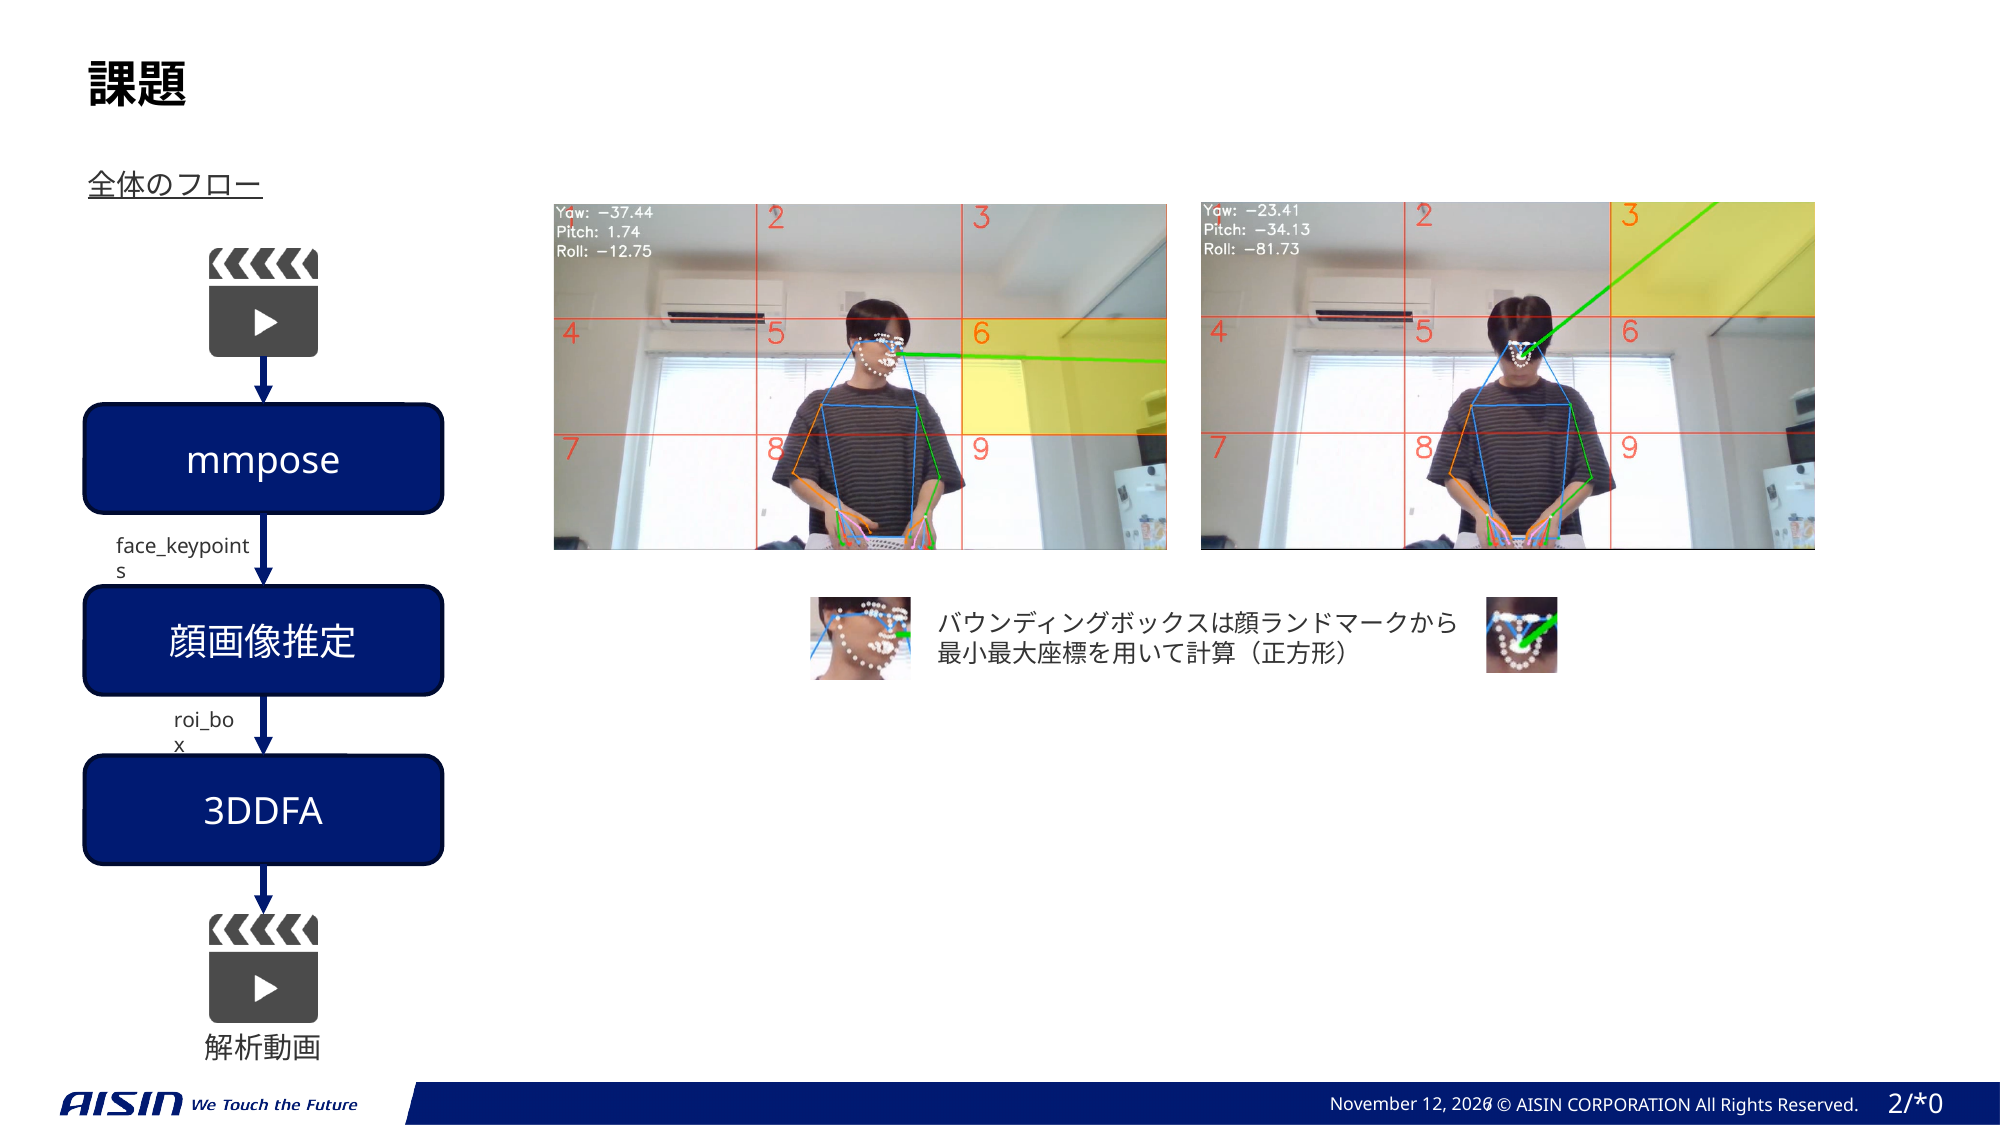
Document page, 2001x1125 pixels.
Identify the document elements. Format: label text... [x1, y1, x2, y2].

list 課題 [72, 44, 1934, 103]
text_box 3DDFA [82, 753, 445, 867]
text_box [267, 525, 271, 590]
text_box 全体のフロー [72, 158, 392, 209]
text_box 解析動画 [175, 1022, 352, 1072]
text_box mmpose [82, 402, 445, 515]
picture [209, 913, 318, 1023]
text_box roi_box [159, 699, 260, 765]
picture [209, 247, 318, 357]
picture [810, 597, 911, 680]
text_box 顔画像推定 [82, 584, 445, 697]
text_box バウンディングボックスは顔ランドマークから 最小最大座標を用いて計算（正方形） [922, 600, 1481, 675]
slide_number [1142, 1093, 1508, 1116]
picture [553, 204, 1168, 550]
picture [1200, 202, 1815, 550]
picture [1486, 597, 1558, 674]
text_box face_keypoints [101, 525, 260, 590]
picture [0, 1082, 2000, 1125]
